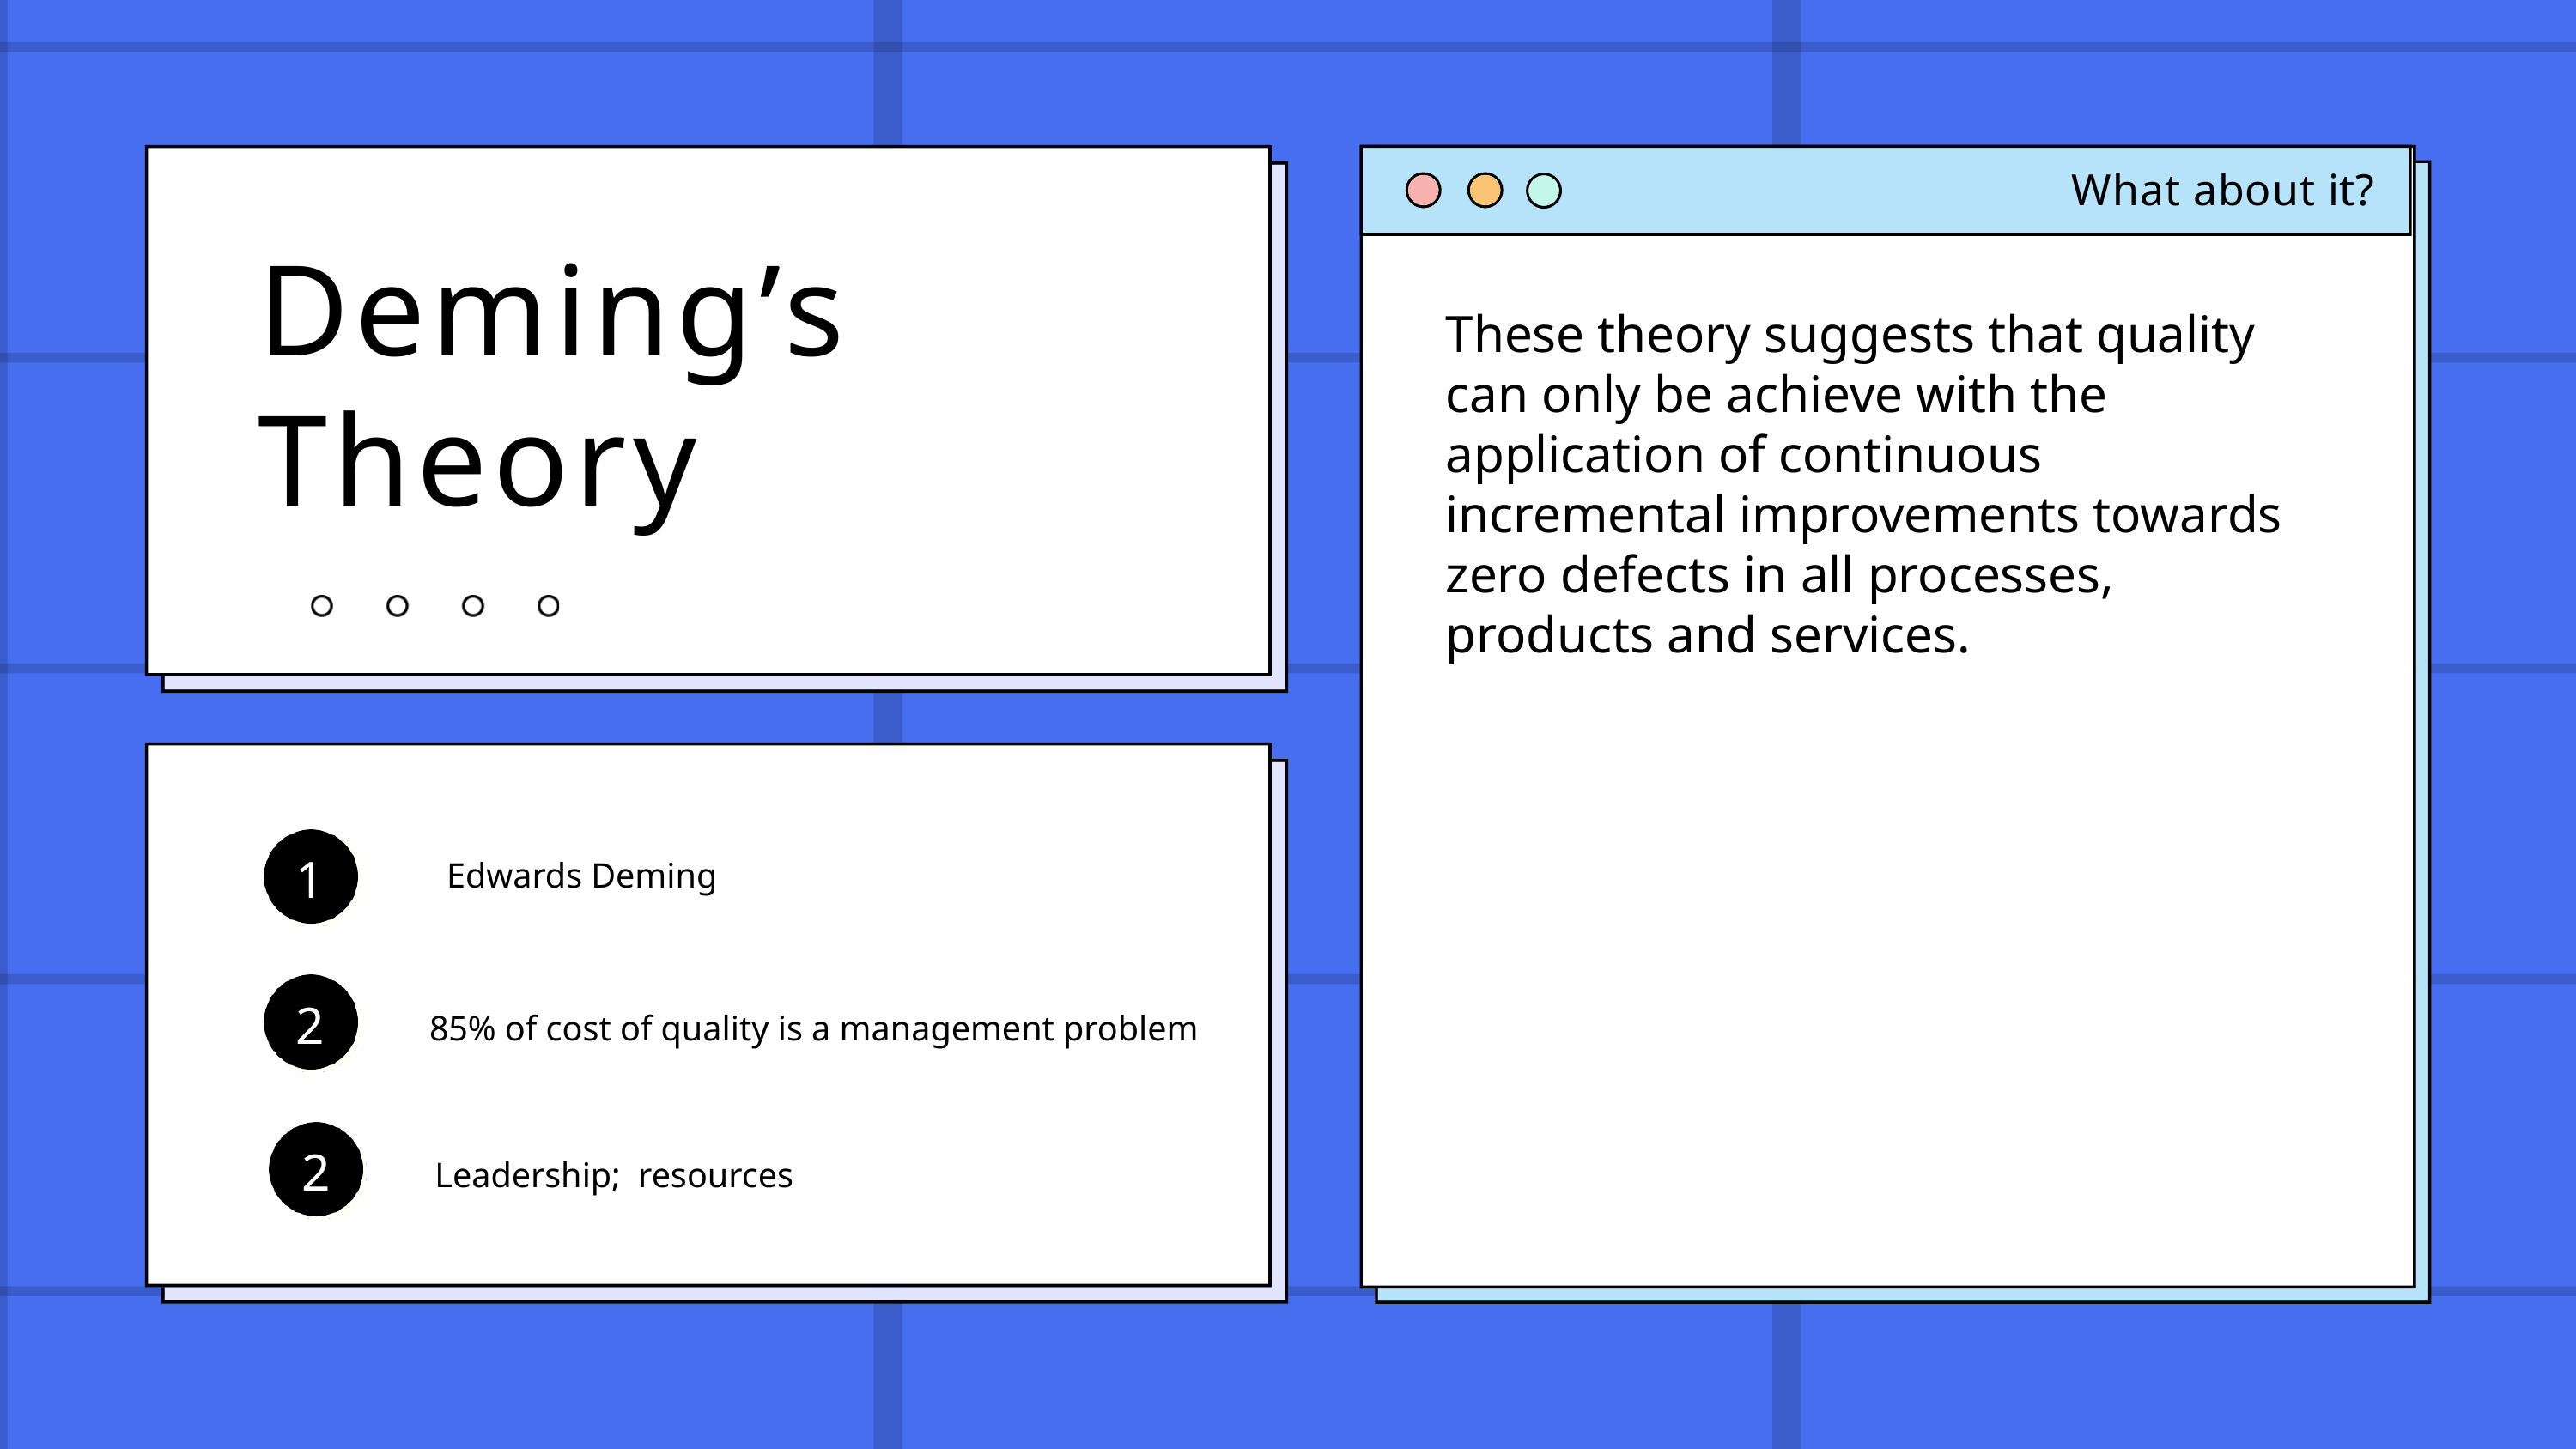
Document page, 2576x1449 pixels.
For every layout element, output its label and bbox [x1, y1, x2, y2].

text_box [1359, 144, 2412, 236]
text_box [1405, 172, 1563, 209]
text_box [1359, 144, 2432, 1304]
text_box [144, 144, 1289, 694]
text_box [0, 0, 2576, 1449]
text_box [262, 973, 361, 1072]
text_box [262, 828, 361, 926]
text_box [268, 1120, 367, 1219]
text_box [144, 742, 1289, 1304]
picture [311, 595, 560, 636]
